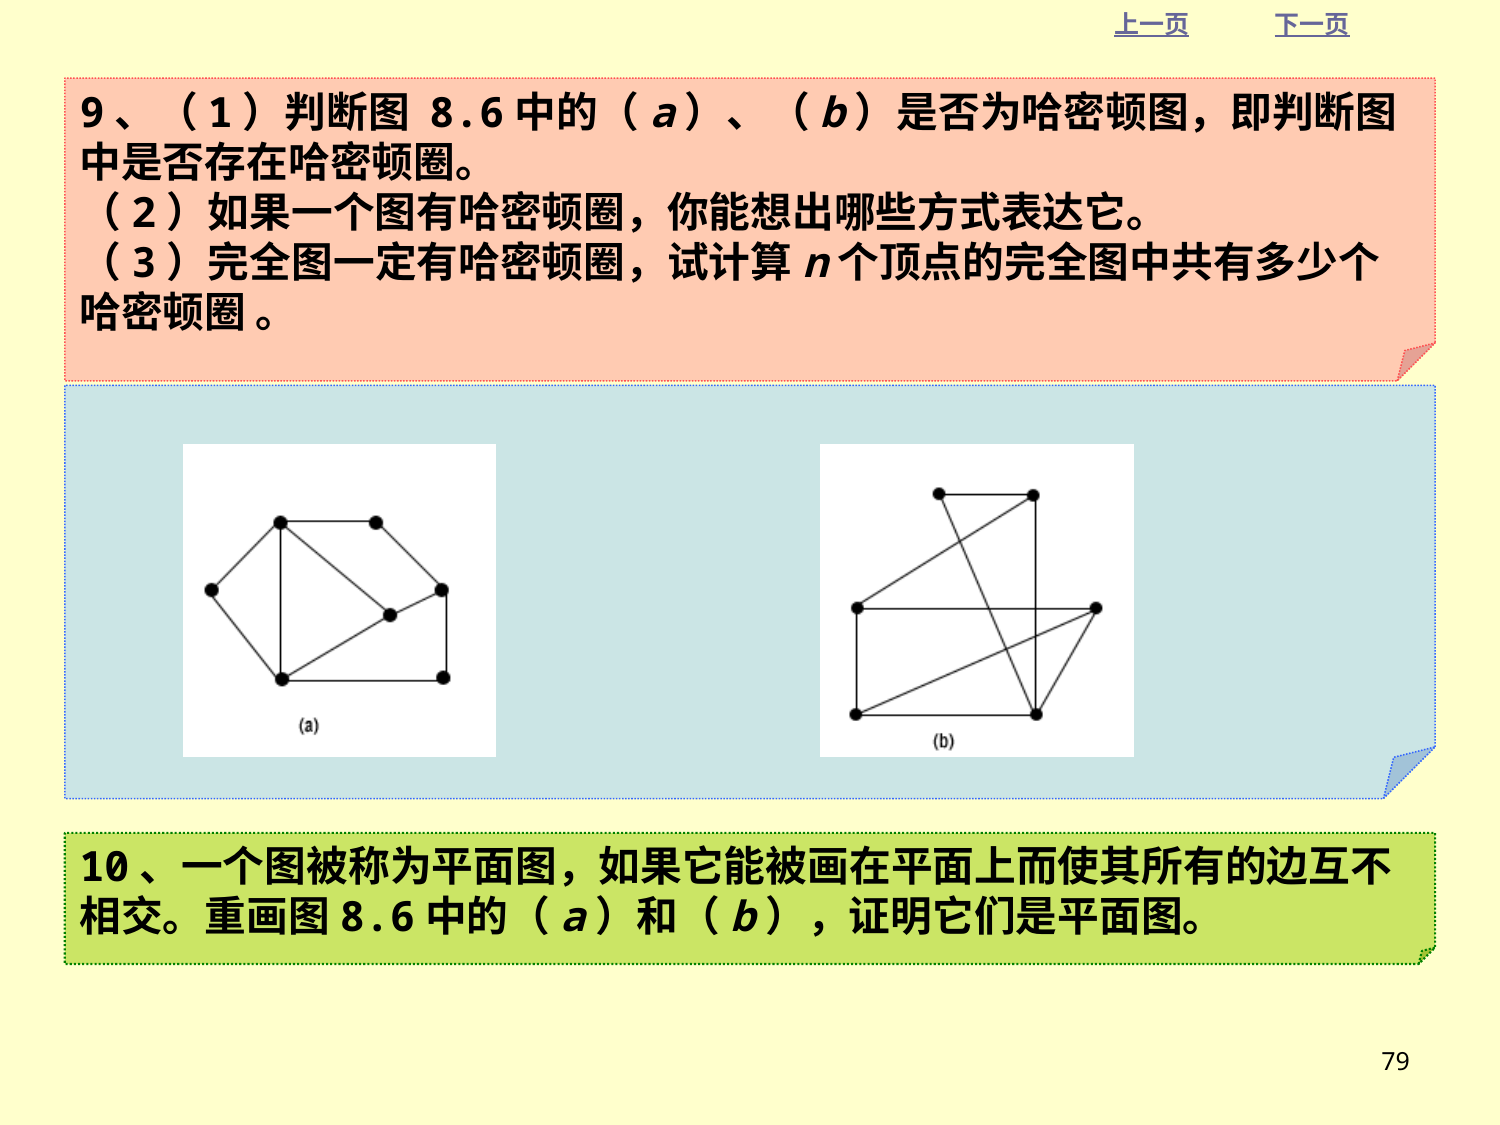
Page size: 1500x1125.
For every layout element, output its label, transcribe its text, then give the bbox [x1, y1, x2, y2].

picture [182, 443, 496, 757]
picture [820, 443, 1134, 757]
text_box 9、（1）判断图 8.6中的（a）、（b）是否为哈密顿图，即判断图中是否存在哈密顿圈。 （2）如果一个图有哈密顿圈，你能想出哪些方式表达它。 （3）完全图一定有哈密顿圈，试计算n个顶点的完全图中共有多少个哈密顿圈 。 [64, 78, 1436, 381]
text_box 10、一个图被称为平面图，如果它能被画在平面上而使其所有的边互不相交。重画图8.6中的（a）和（b），证明它们是平面图。 [64, 832, 1436, 965]
slide_number 79 [1074, 1025, 1425, 1100]
text_box [64, 385, 1436, 799]
